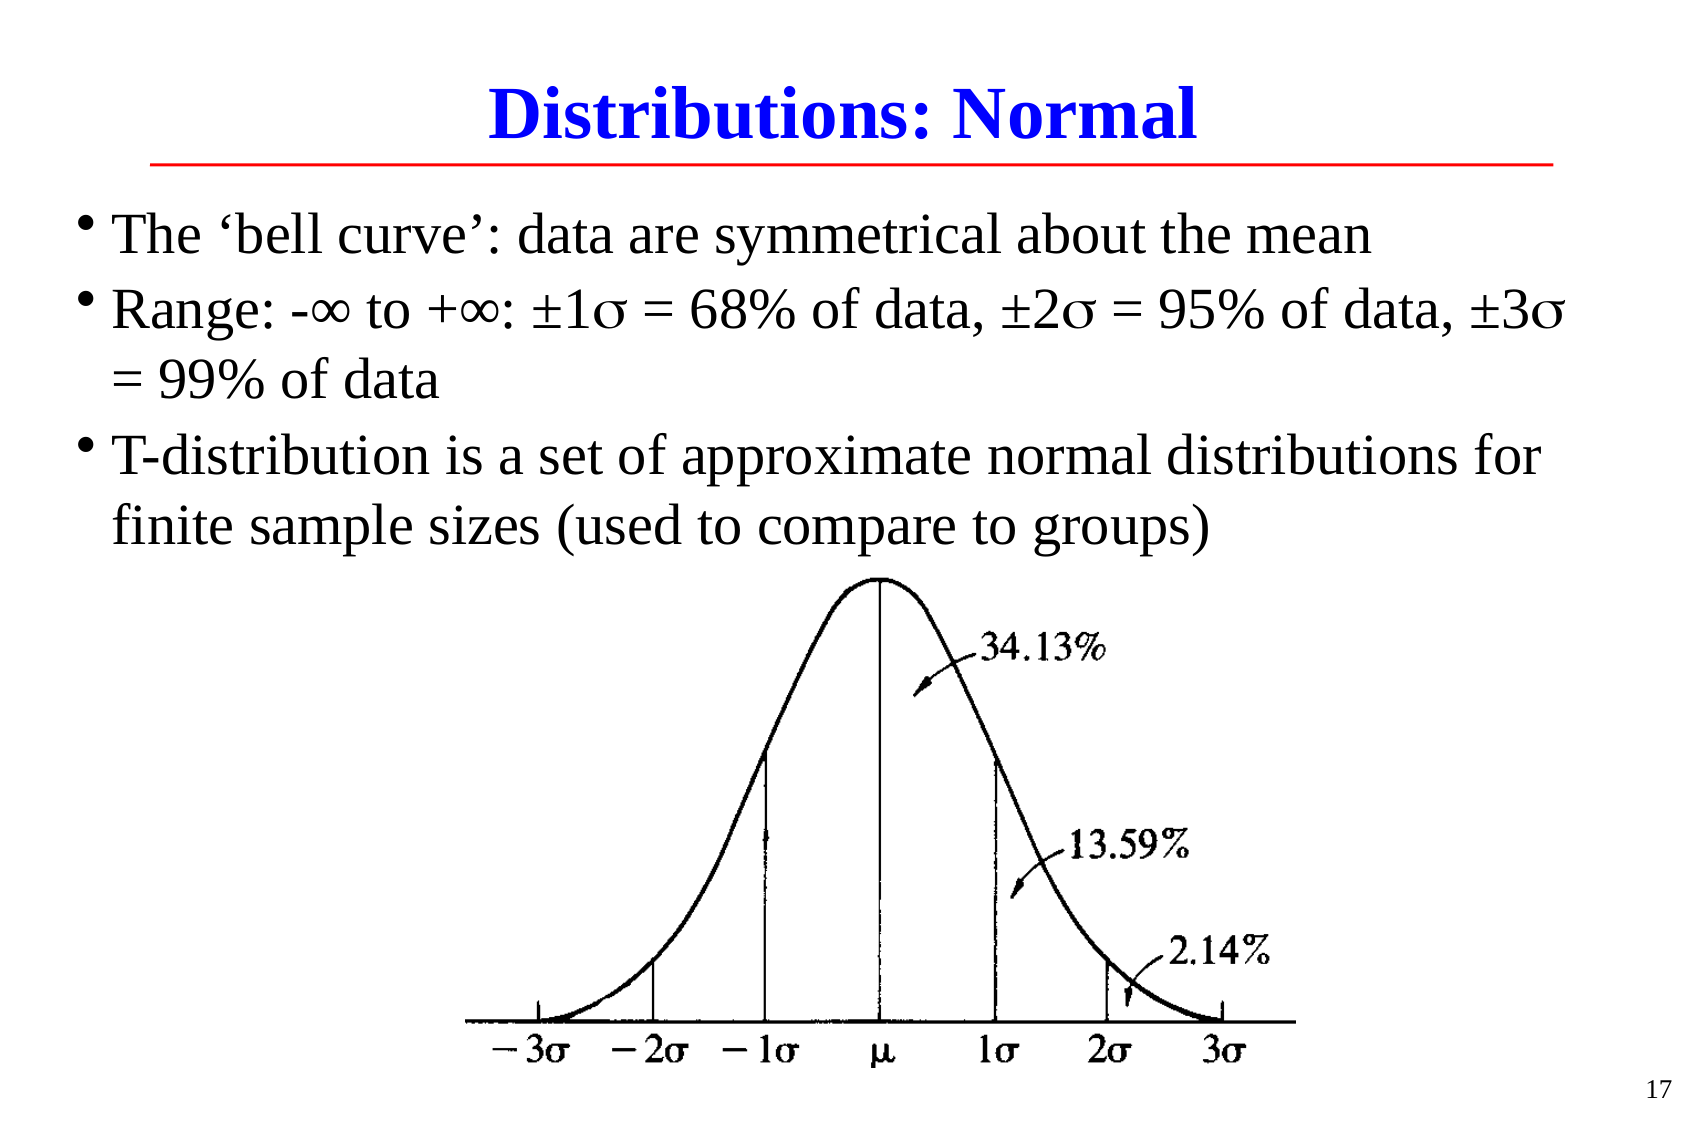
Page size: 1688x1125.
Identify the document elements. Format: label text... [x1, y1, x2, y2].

slide_number 17 [1335, 1050, 1688, 1125]
text_box The ‘bell curve’: data are symmetrical about the mean Range: -∞ to +∞: ±1s = 68% of data, ±2s = 95% of data, ±3s = 99% of data T-distribution is a set of approximate normal distributions for finite sample sizes (used to compare to groups) [61, 187, 1619, 564]
picture [465, 569, 1296, 1068]
title Distributions: Normal [126, 14, 1561, 187]
